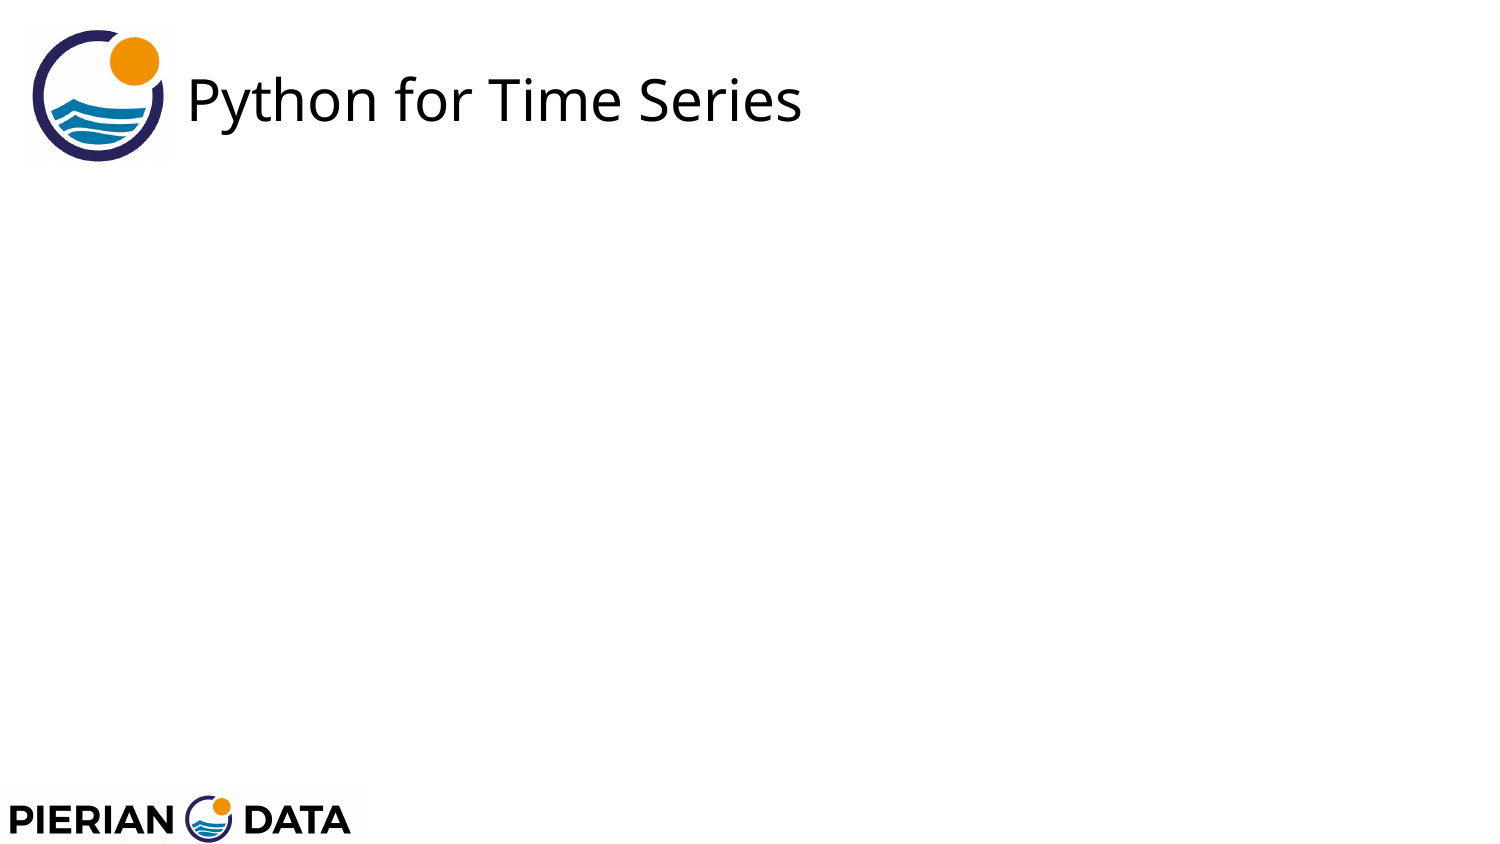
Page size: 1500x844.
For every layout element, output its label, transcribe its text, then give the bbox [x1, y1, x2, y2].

picture [24, 24, 172, 167]
picture [0, 787, 368, 844]
title Python for Time Series [176, 48, 1449, 143]
